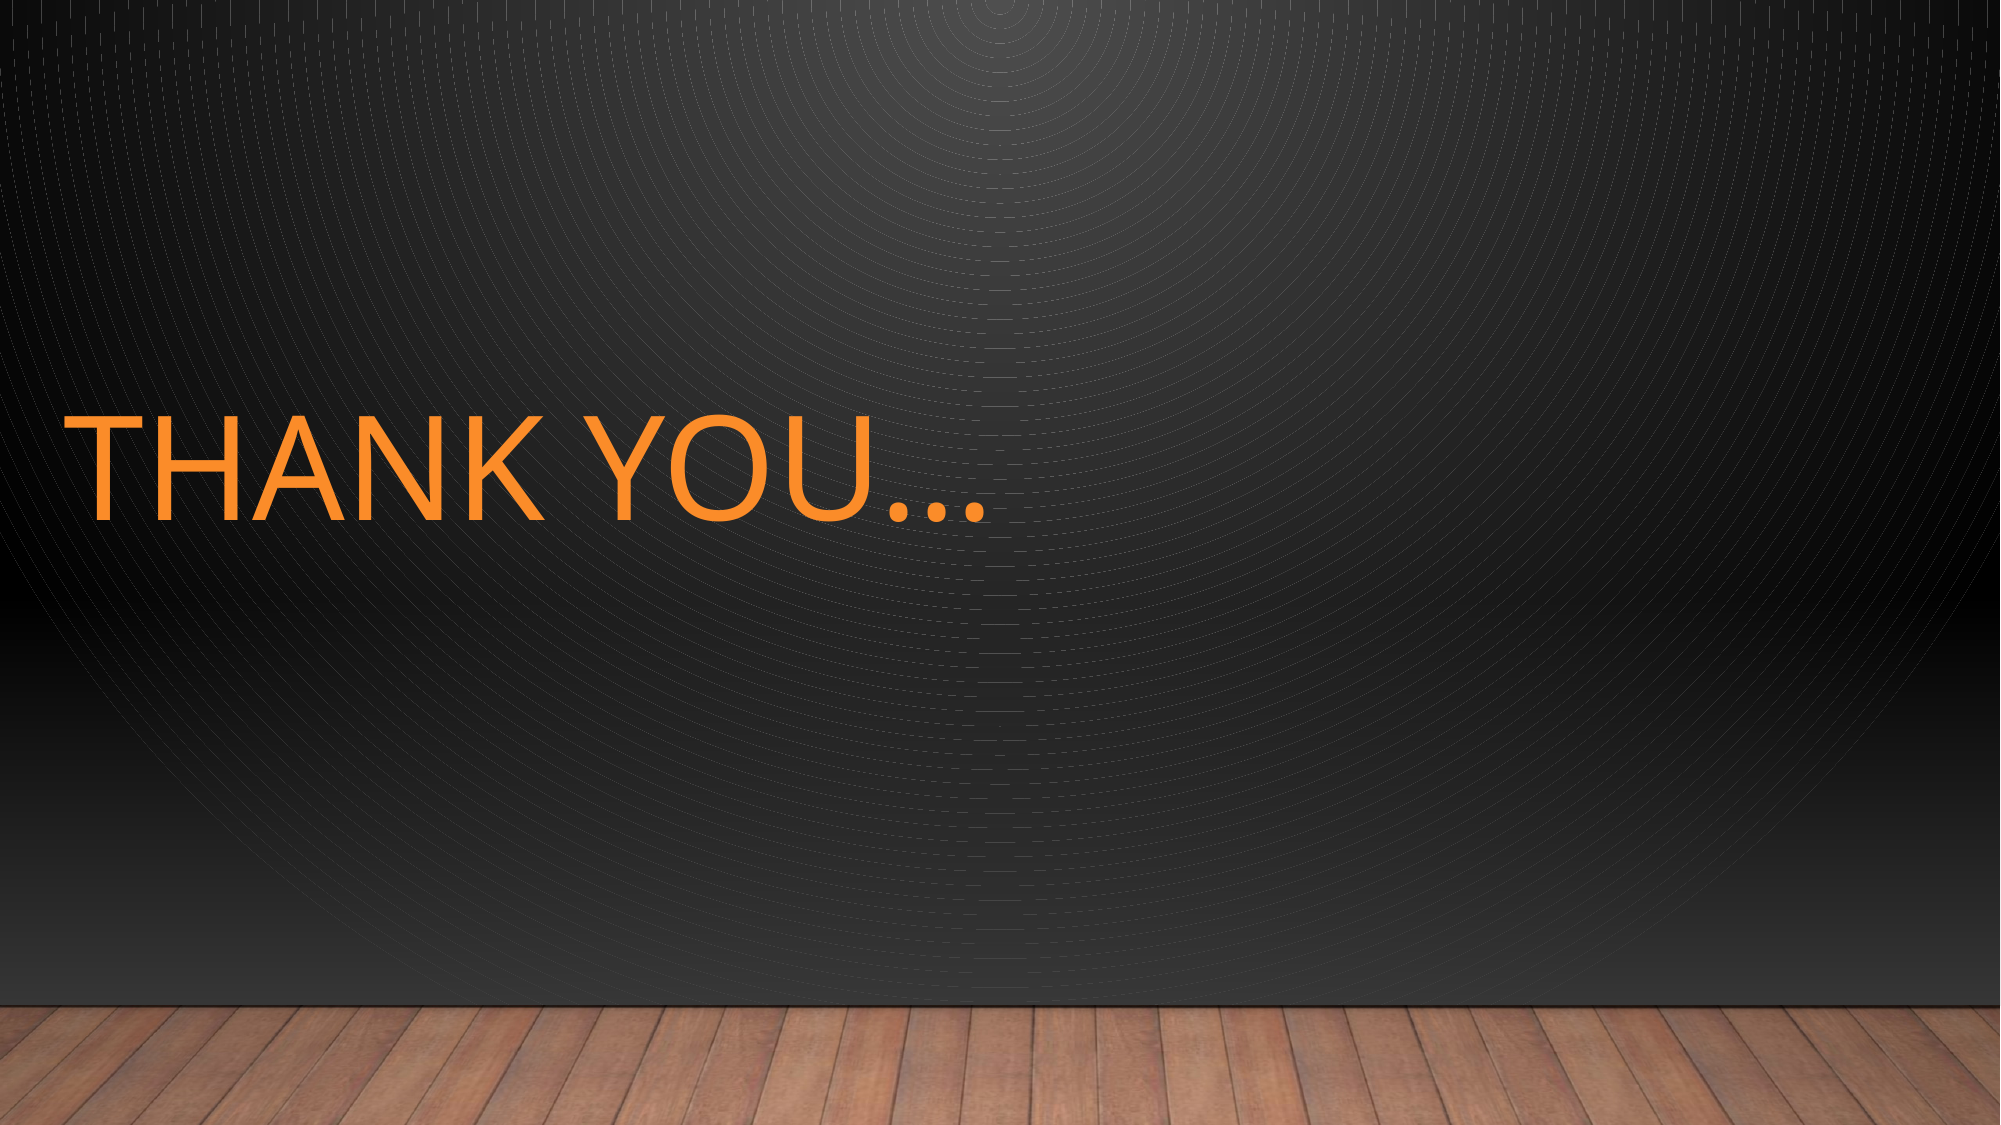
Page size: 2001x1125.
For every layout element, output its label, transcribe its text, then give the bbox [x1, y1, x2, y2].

title Thank You… [0, 387, 1154, 560]
picture [0, 1005, 2000, 1125]
